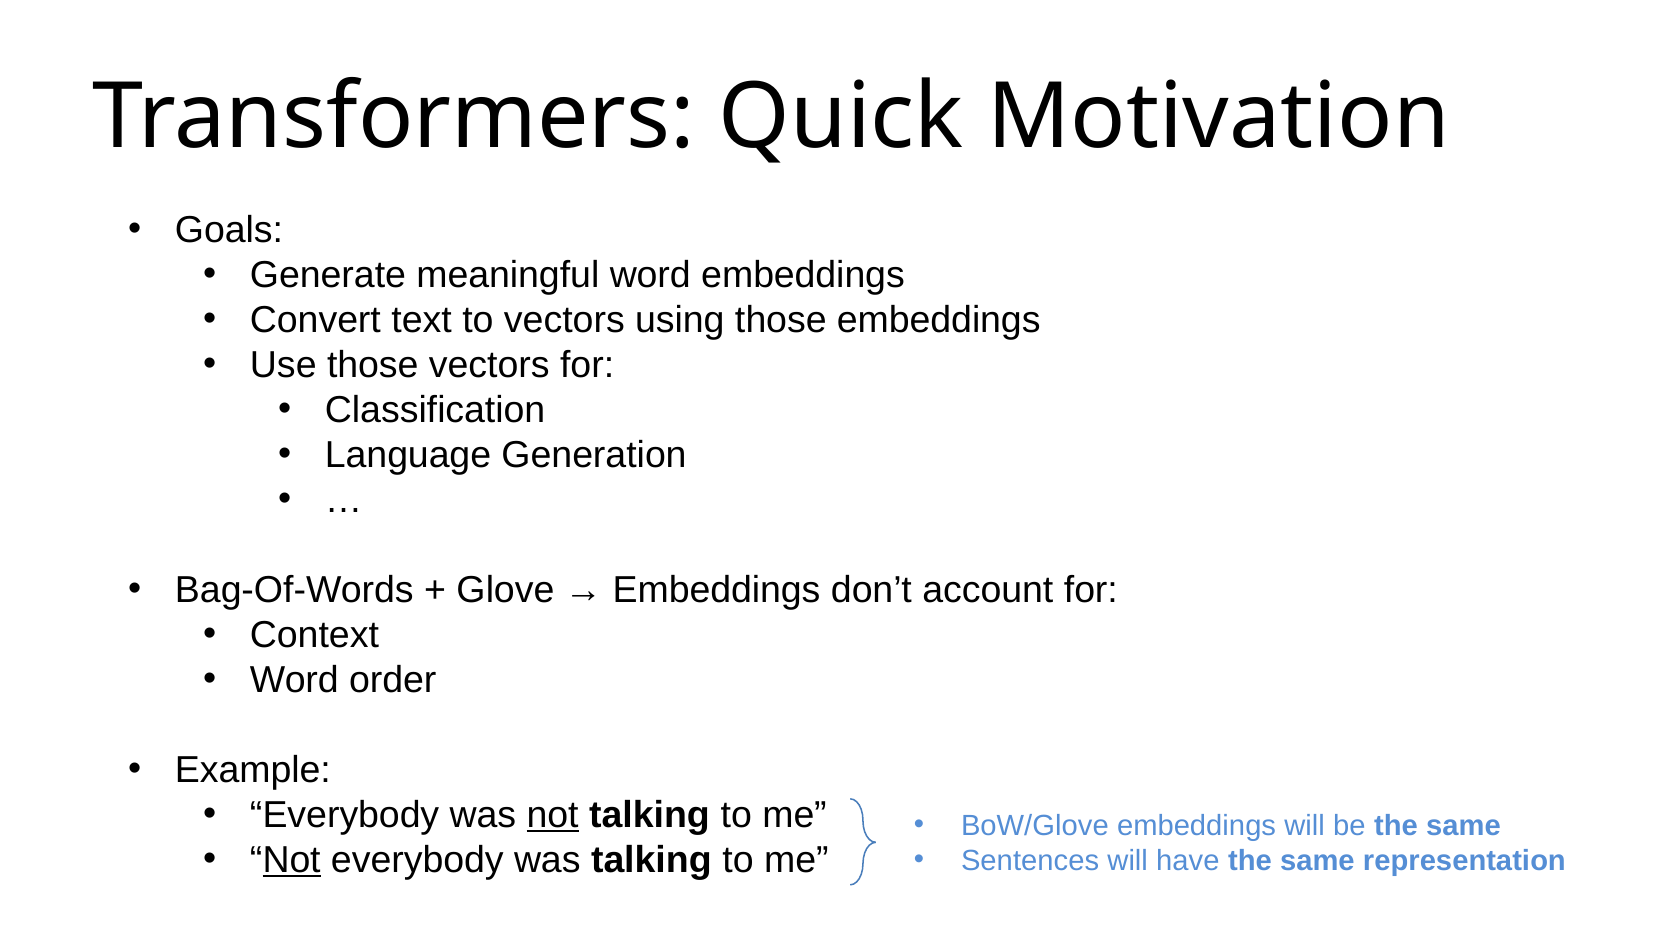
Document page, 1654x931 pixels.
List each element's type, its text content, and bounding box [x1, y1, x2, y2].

text_box [850, 798, 876, 886]
text_box Transformers: Quick Motivation [77, 28, 1504, 209]
text_box BoW/Glove embeddings will be the same Sentences will have the same representation [899, 798, 1582, 919]
text_box Goals: Generate meaningful word embeddings Convert text to vectors using those embeddings Use those vectors for: Classification Language Generation … Bag-Of-Words + Glove → Embeddings don’t account for: Context Word order Example: “Everybody was not talking to me” “Not everybody was talking to me” [113, 198, 1134, 931]
